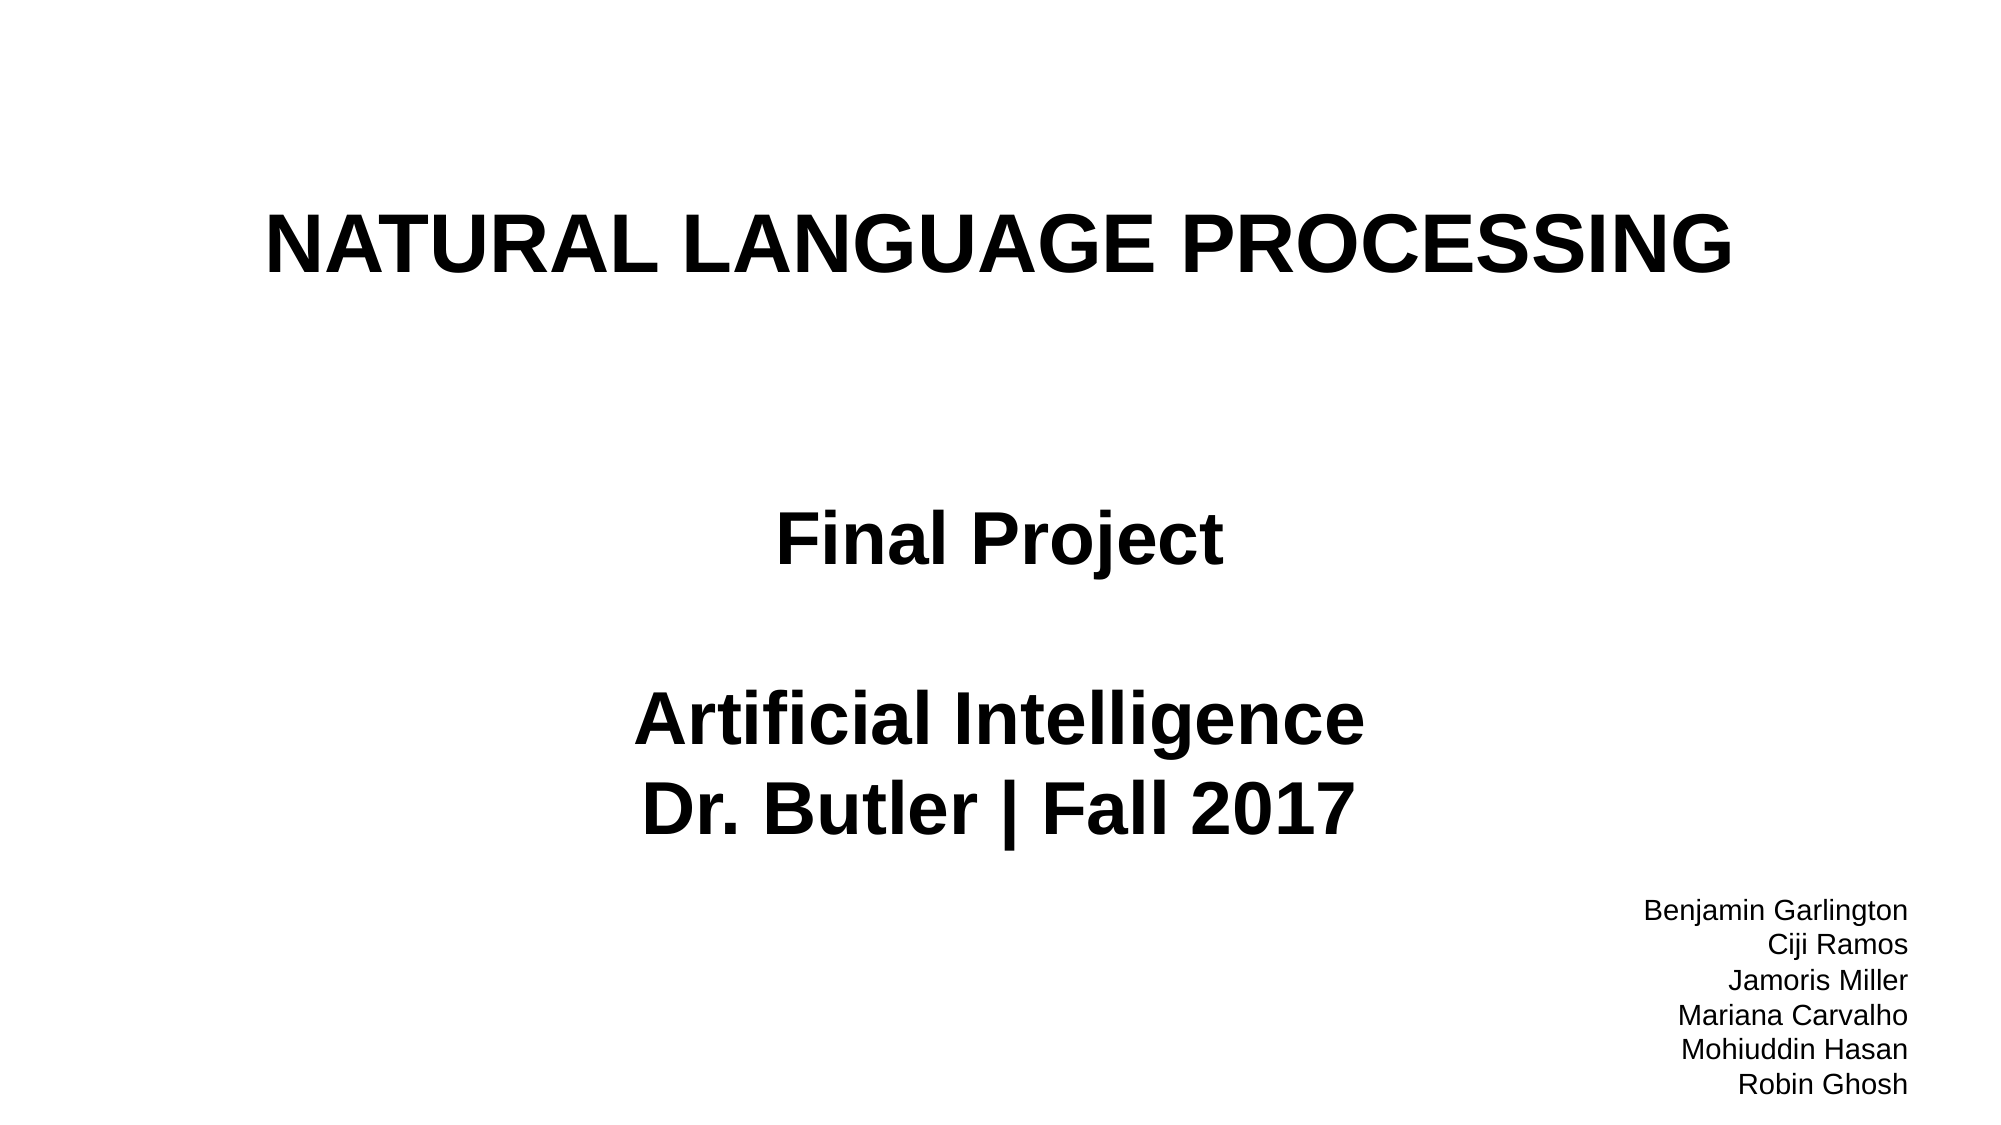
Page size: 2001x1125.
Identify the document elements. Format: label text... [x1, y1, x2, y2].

text_box Benjamin Garlington Ciji Ramos Jamoris Miller Mariana Carvalho Mohiuddin Hasan Robin Ghosh [1166, 883, 1924, 1111]
text_box NATURAL LANGUAGE PROCESSING Final Project Artificial Intelligence Dr. Butler | Fall 2017 [0, 181, 2000, 773]
